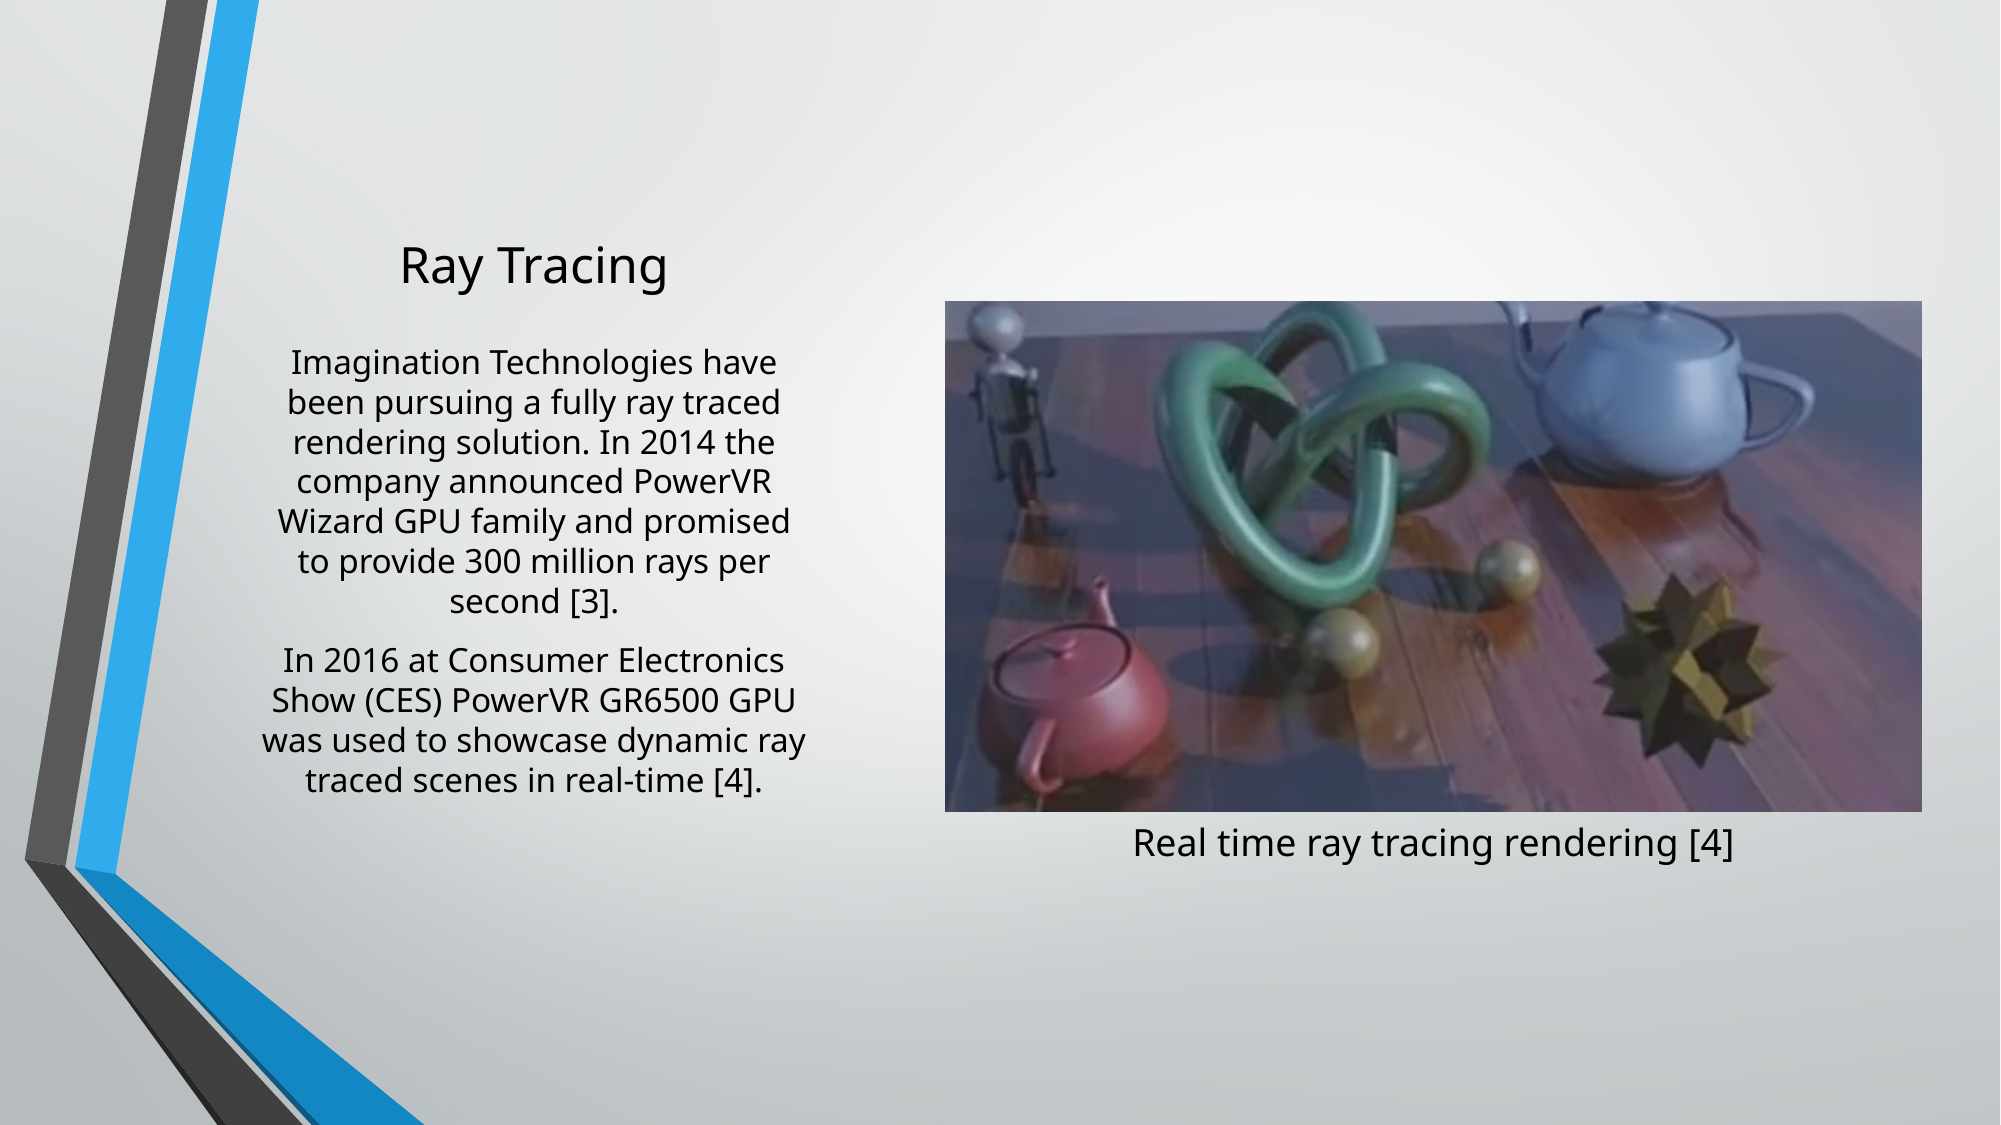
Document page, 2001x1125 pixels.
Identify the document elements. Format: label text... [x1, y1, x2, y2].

text_box Real time ray tracing rendering [4] [945, 812, 1922, 871]
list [945, 301, 1922, 812]
list Imagination Technologies have been pursuing a fully ray traced rendering solution. In 2014 the company announced PowerVR Wizard GPU family and promised to provide 300 million rays per second [3]. In 2016 at Consumer Electronics Show (CES) PowerVR GR6500 GPU was used to showcase dynamic ray traced scenes in real-time [4]. [243, 301, 826, 839]
title Ray Tracing [243, 112, 826, 301]
